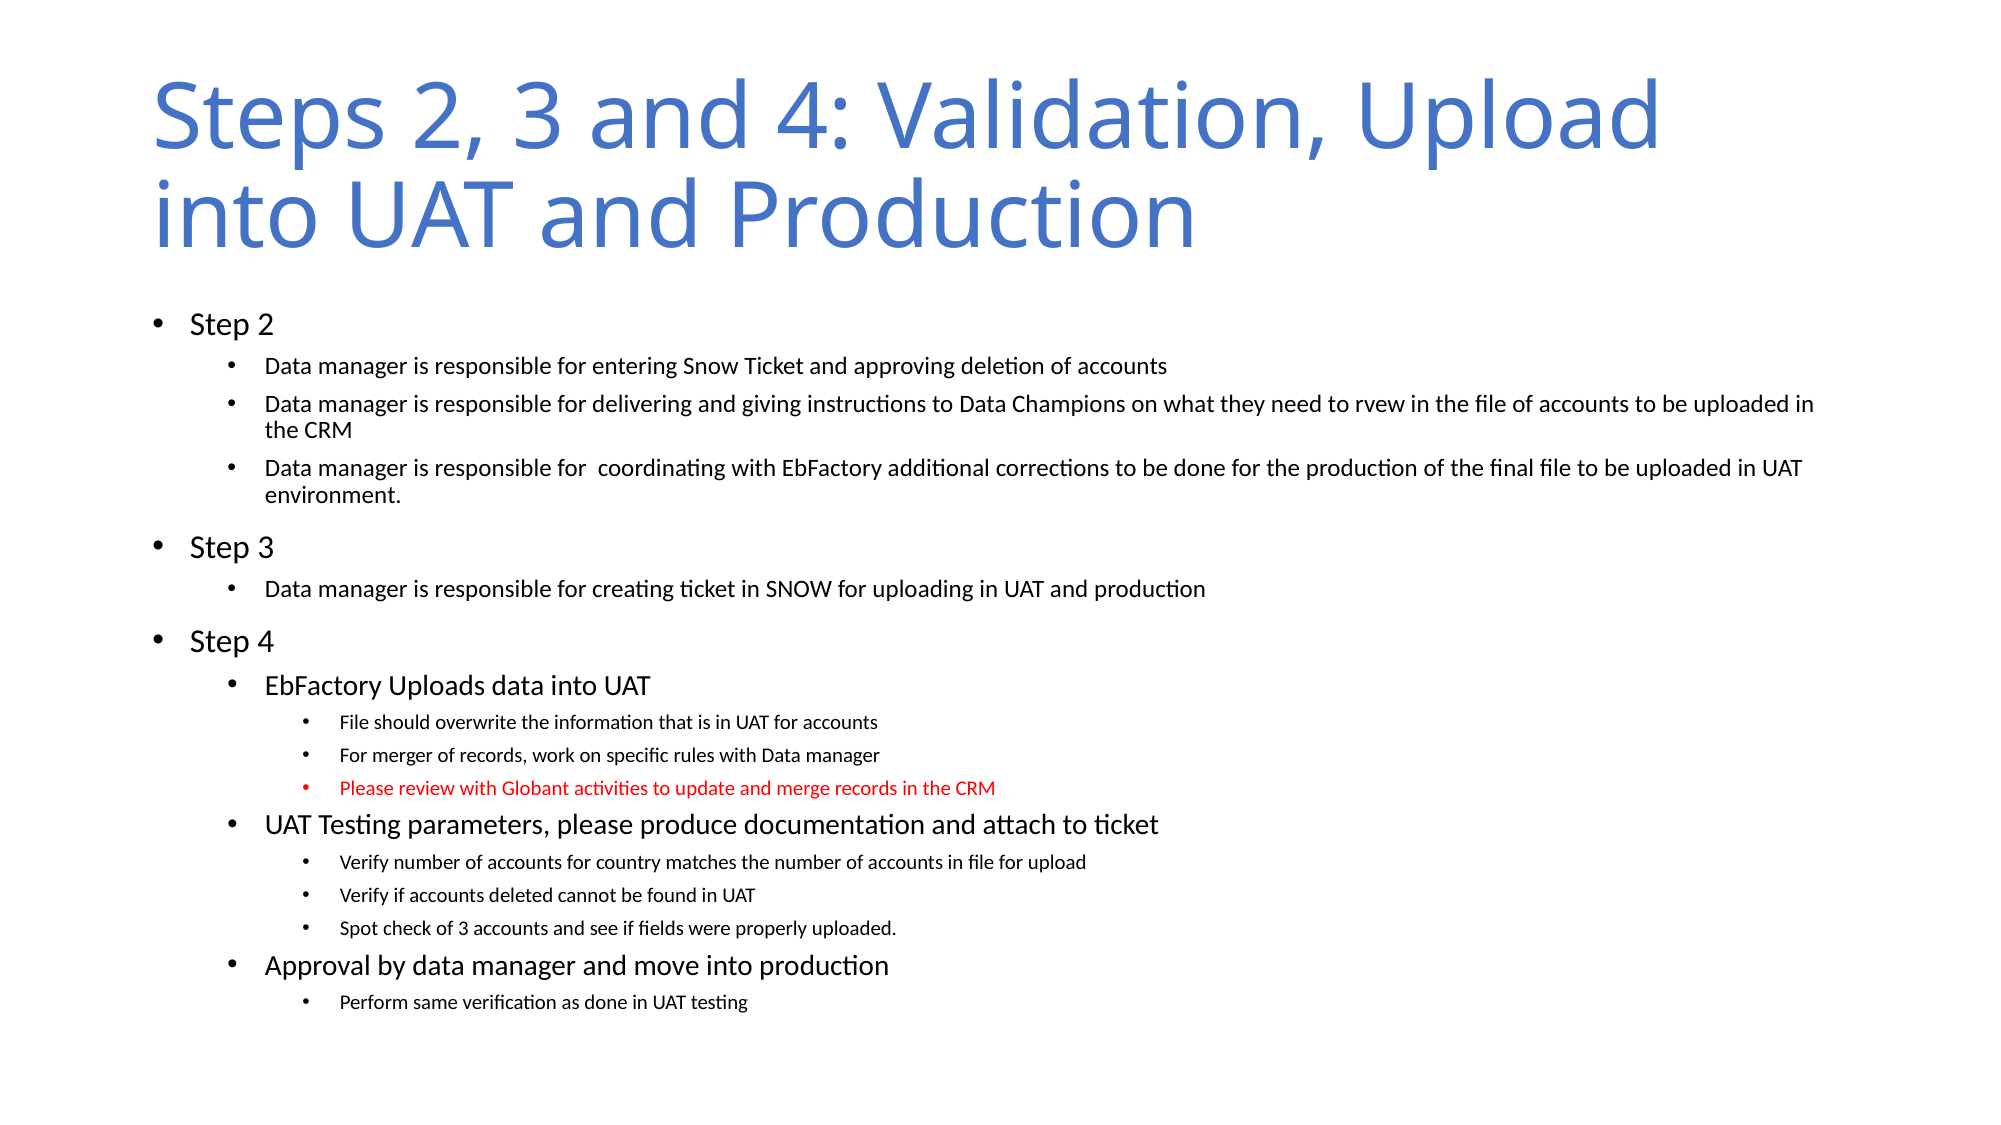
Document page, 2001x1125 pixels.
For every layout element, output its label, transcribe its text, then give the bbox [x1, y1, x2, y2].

list Step 2 Data manager is responsible for entering Snow Ticket and approving deletion of accounts Data manager is responsible for delivering and giving instructions to Data Champions on what they need to rvew in the file of accounts to be uploaded in the CRM Data manager is responsible for coordinating with EbFactory additional corrections to be done for the production of the final file to be uploaded in UAT environment. Step 3 Data manager is responsible for creating ticket in SNOW for uploading in UAT and production Step 4 EbFactory Uploads data into UAT File should overwrite the information that is in UAT for accounts For merger of records, work on specific rules with Data manager Please review with Globant activities to update and merge records in the CRM UAT Testing parameters, please produce documentation and attach to ticket Verify number of accounts for country matches the number of accounts in file for upload Verify if accounts deleted cannot be found in UAT Spot check of 3 accounts and see if fields were properly uploaded. Approval by data manager and move into production Perform same verification as done in UAT testing [137, 299, 1863, 1026]
title Steps 2, 3 and 4: Validation, Upload into UAT and Production [137, 59, 1863, 278]
